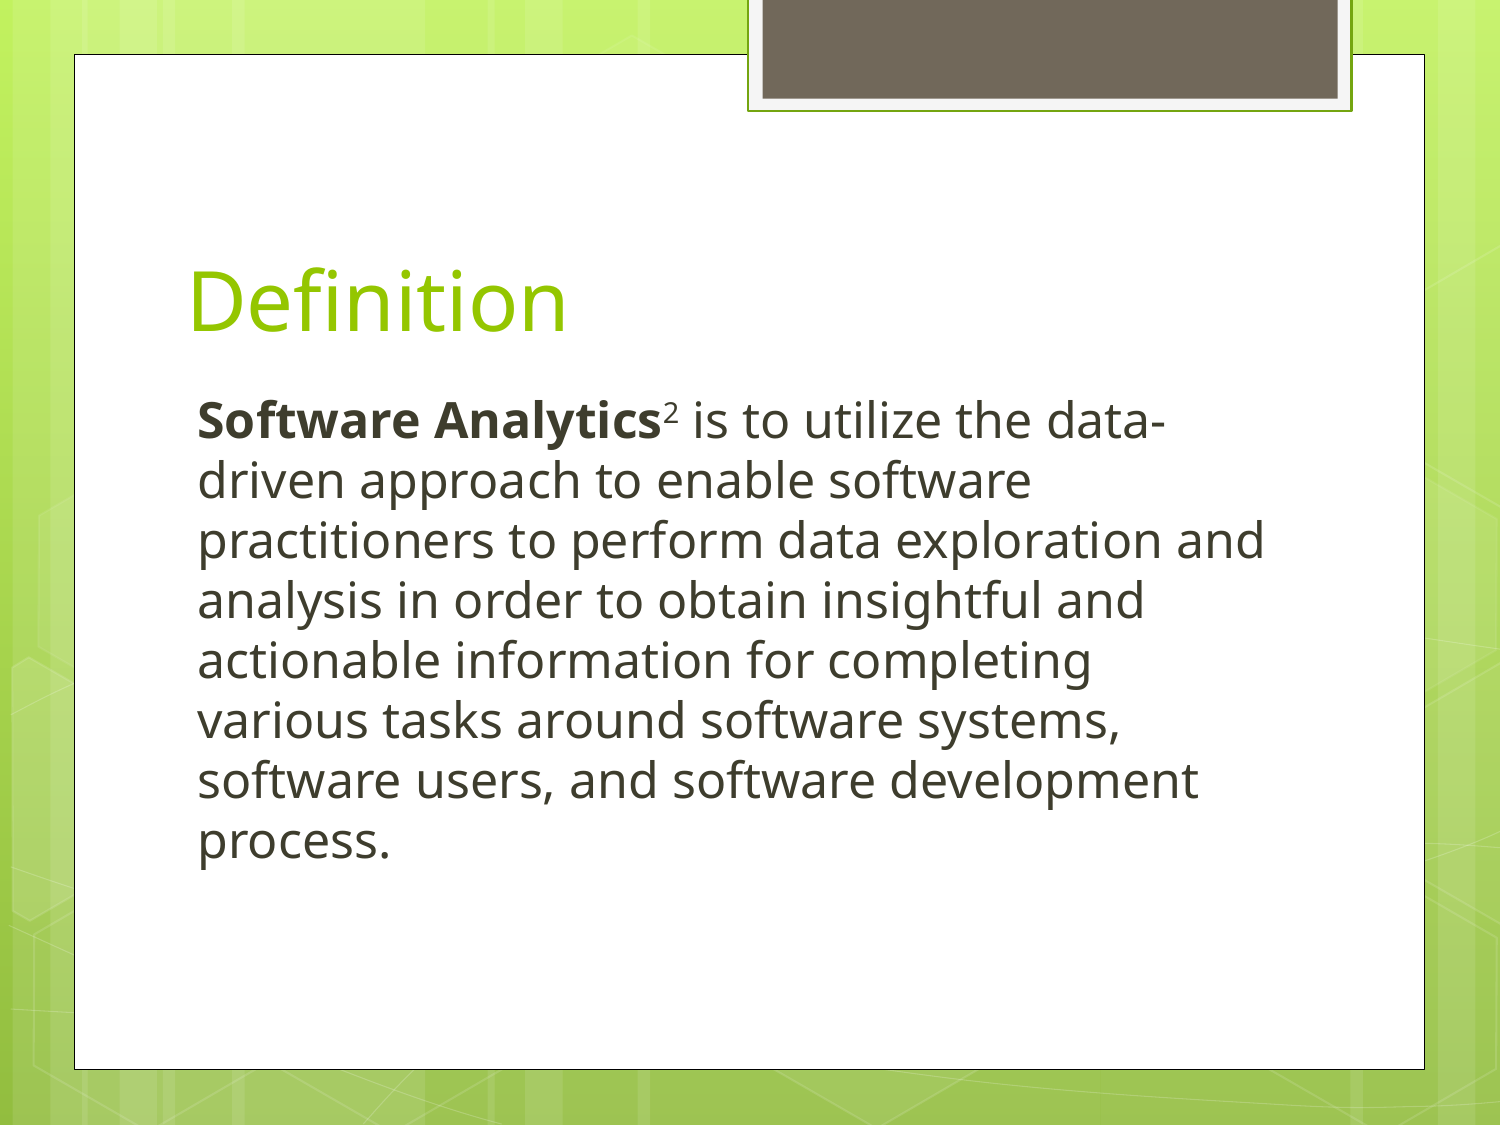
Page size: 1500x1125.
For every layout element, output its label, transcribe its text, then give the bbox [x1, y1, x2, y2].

list Software Analytics2 is to utilize the data-driven approach to enable software practitioners to perform data exploration and analysis in order to obtain insightful and actionable information for completing various tasks around software systems, software users, and software development process. [171, 381, 1283, 957]
title Definition [171, 168, 1324, 357]
